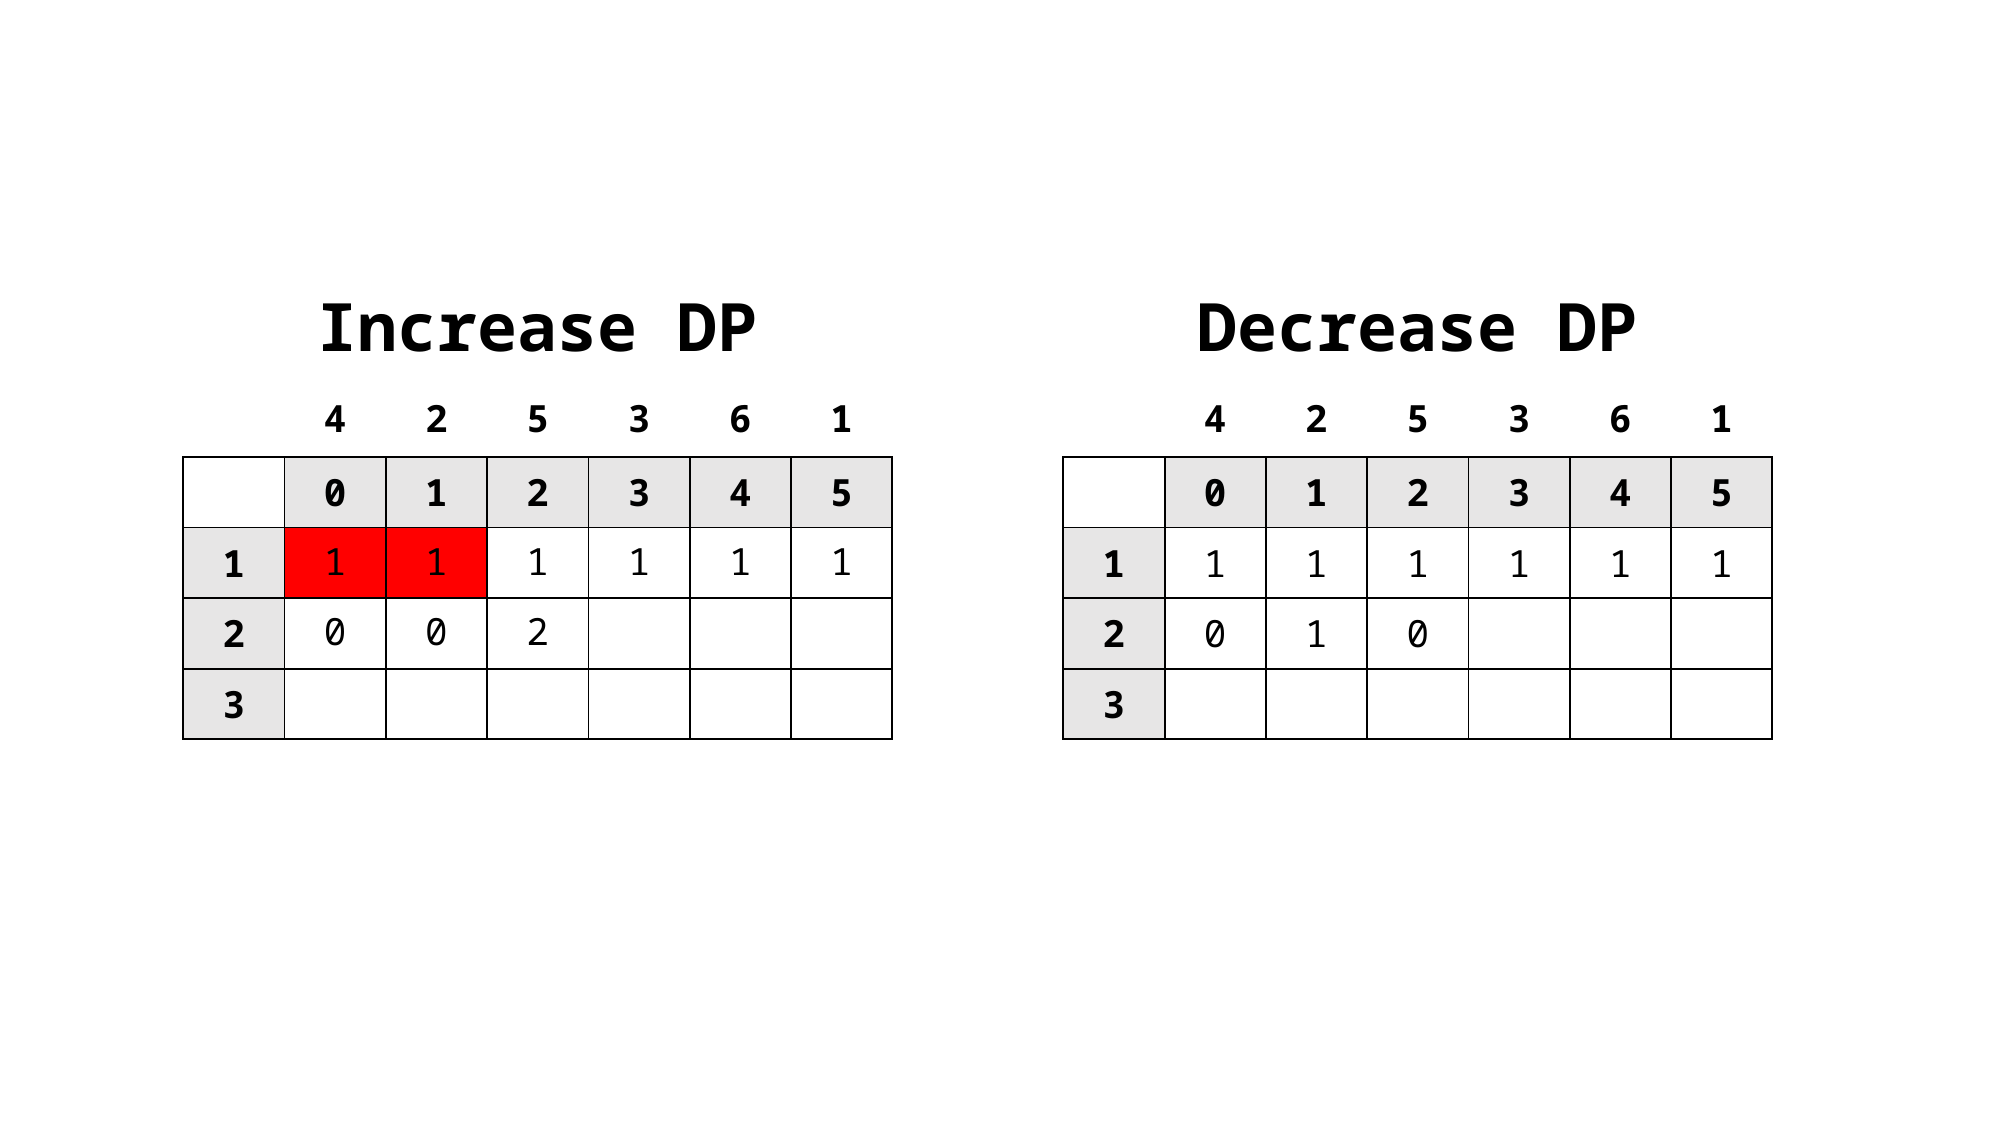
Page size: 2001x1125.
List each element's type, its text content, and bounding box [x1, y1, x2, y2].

table_header 3 [589, 458, 689, 527]
table_header 2 [386, 385, 487, 445]
table_cell 2 [1064, 599, 1164, 668]
table_header 1 [791, 385, 892, 445]
table_cell [488, 670, 588, 738]
table_cell 1 [1571, 528, 1670, 597]
table_cell 1 [589, 528, 689, 597]
table_header 3 [1468, 385, 1570, 445]
table_cell [792, 670, 891, 738]
table_header 2 [1266, 385, 1367, 445]
text_box Increase DP [303, 277, 773, 373]
table_cell 0 [285, 599, 385, 668]
table_header 0 [285, 458, 385, 527]
table_cell [1368, 670, 1468, 738]
table_header 4 [1571, 458, 1670, 527]
table_cell [589, 599, 689, 668]
table_header 1 [1671, 385, 1772, 445]
table_header 5 [487, 385, 588, 445]
table_header 5 [1672, 458, 1771, 527]
table_cell [1166, 670, 1265, 738]
table_header 2 [488, 458, 588, 527]
table_cell 0 [1166, 599, 1265, 668]
table_cell 1 [387, 528, 486, 597]
table_header 2 [1368, 458, 1468, 527]
table_cell 2 [488, 599, 588, 668]
table_cell [285, 670, 385, 738]
table_cell [1267, 670, 1366, 738]
table_cell [387, 670, 486, 738]
table_cell [1469, 670, 1569, 738]
table_cell 1 [488, 528, 588, 597]
table_header [184, 458, 284, 527]
table_header 0 [1166, 458, 1265, 527]
table_cell 1 [1166, 528, 1265, 597]
table_cell 3 [184, 670, 284, 738]
table_header 4 [1165, 385, 1266, 445]
table_header 3 [588, 385, 690, 445]
table_header 6 [1570, 385, 1671, 445]
table_cell [691, 670, 790, 738]
table_cell 1 [285, 528, 385, 597]
table_cell 1 [184, 528, 284, 597]
table_header 4 [285, 385, 386, 445]
table_cell 0 [387, 599, 486, 668]
table_header 6 [690, 385, 791, 445]
table_cell [792, 599, 891, 668]
table_cell 1 [1267, 599, 1366, 668]
table_header 1 [387, 458, 486, 527]
table_cell 1 [1469, 528, 1569, 597]
table_cell 1 [792, 528, 891, 597]
table_cell [1469, 599, 1569, 668]
table_cell [589, 670, 689, 738]
table_cell 3 [1064, 670, 1164, 738]
table_cell [691, 599, 790, 668]
table_cell 0 [1368, 599, 1468, 668]
table_cell 1 [1064, 528, 1164, 597]
table_header 4 [691, 458, 790, 527]
text_box Decrease DP [1183, 277, 1653, 373]
table_cell [1672, 670, 1771, 738]
table_cell [1571, 599, 1670, 668]
table_cell 2 [184, 599, 284, 668]
table_cell [1672, 599, 1771, 668]
table_cell 1 [691, 528, 790, 597]
table_cell 1 [1368, 528, 1468, 597]
table_header 5 [1367, 385, 1468, 445]
table_header 3 [1469, 458, 1569, 527]
table_cell [1571, 670, 1670, 738]
table_header 5 [792, 458, 891, 527]
table_header [1064, 458, 1164, 527]
table_cell 1 [1267, 528, 1366, 597]
table_header 1 [1267, 458, 1366, 527]
table_cell 1 [1672, 528, 1771, 597]
